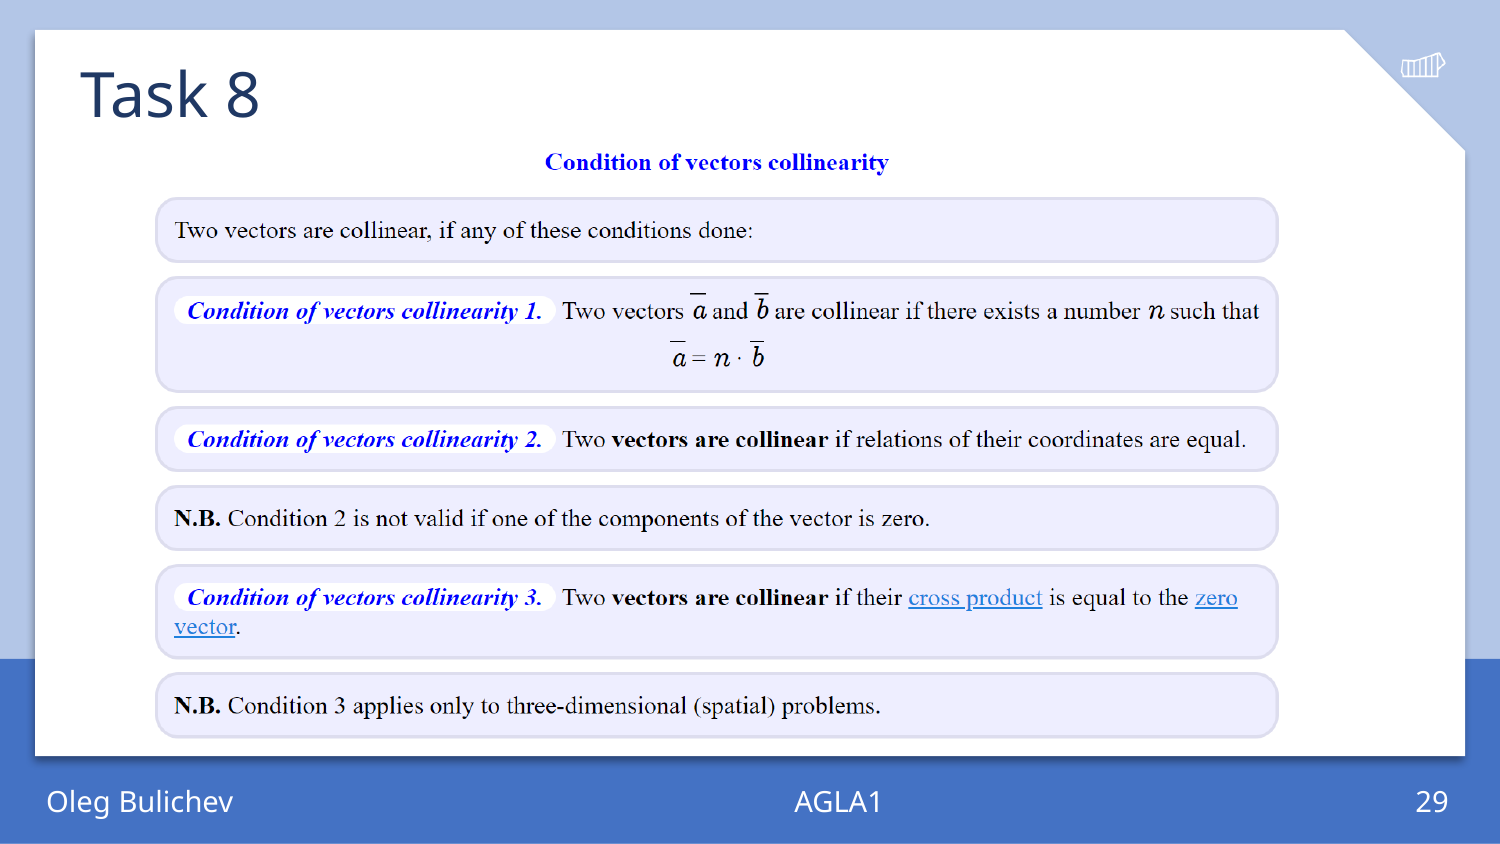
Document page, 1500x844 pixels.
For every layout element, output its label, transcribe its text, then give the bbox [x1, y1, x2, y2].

picture [149, 143, 1283, 742]
title Task 8 [69, 58, 1364, 158]
picture [0, 0, 1500, 658]
